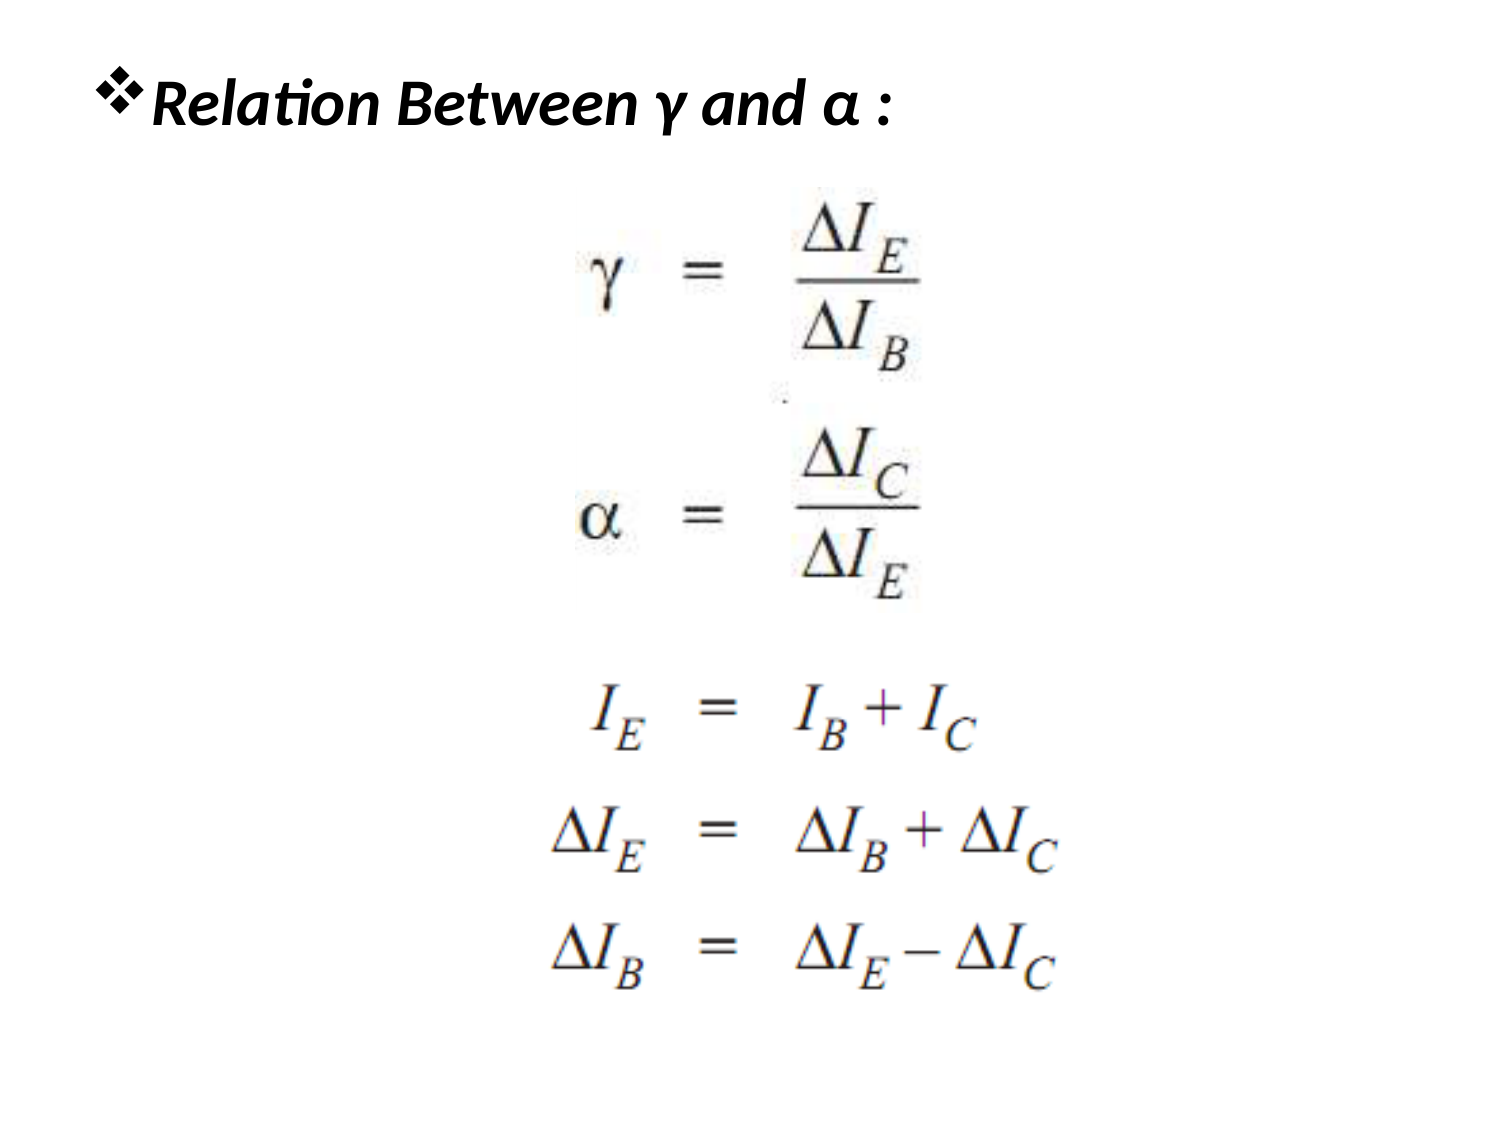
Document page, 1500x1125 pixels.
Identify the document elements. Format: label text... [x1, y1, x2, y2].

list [574, 187, 941, 613]
picture [537, 662, 1076, 1001]
title Relation Between γ and α : [75, 45, 1425, 233]
